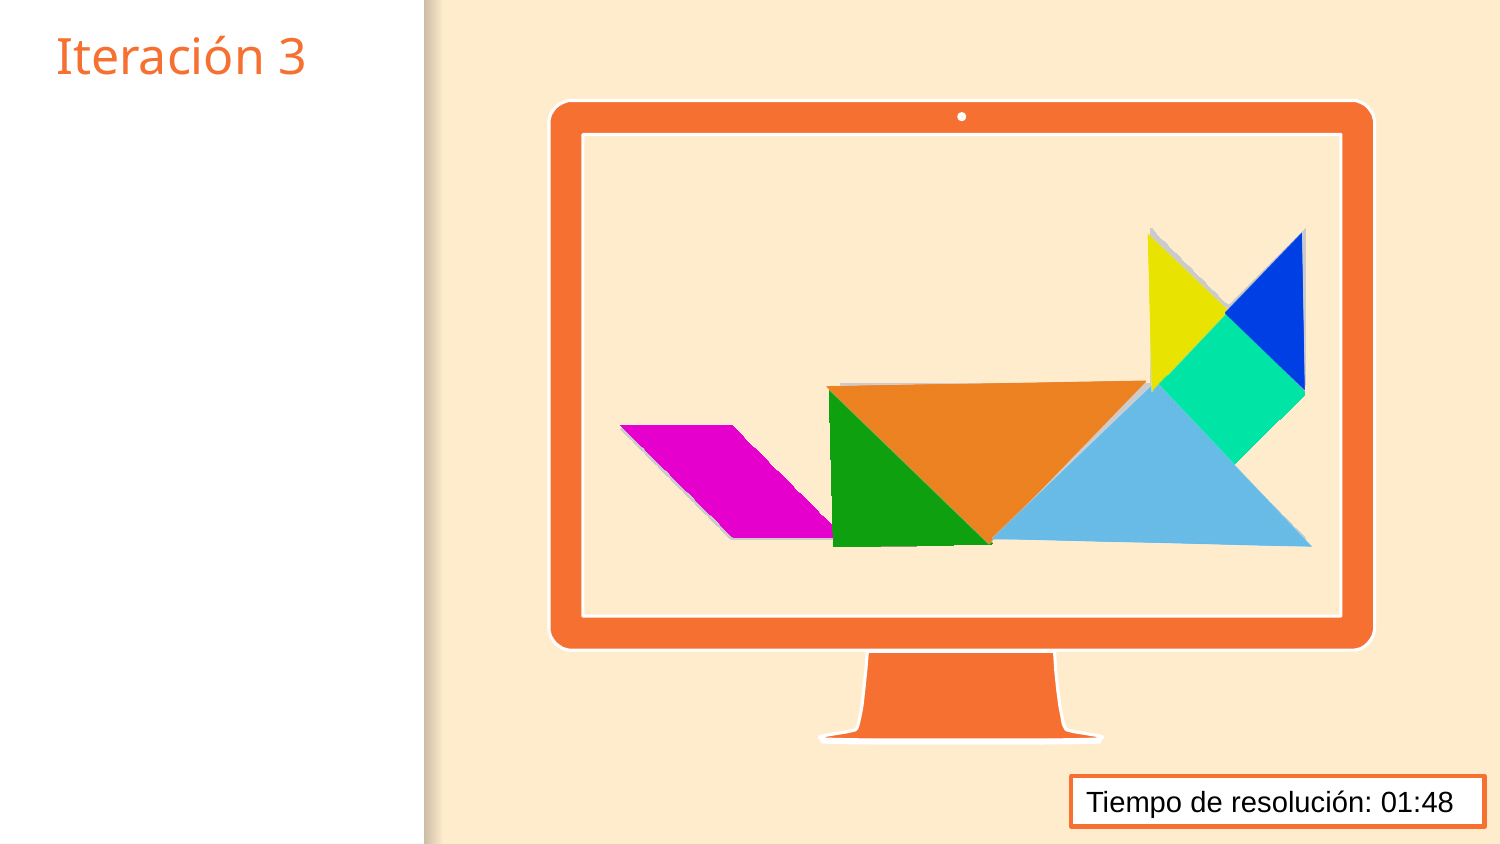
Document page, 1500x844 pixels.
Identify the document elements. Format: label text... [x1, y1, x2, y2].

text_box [548, 100, 1375, 744]
picture [619, 231, 1343, 545]
text_box Tiempo de resolución: 01:48 [1071, 776, 1485, 827]
text_box Iteración 3 [41, 32, 377, 100]
